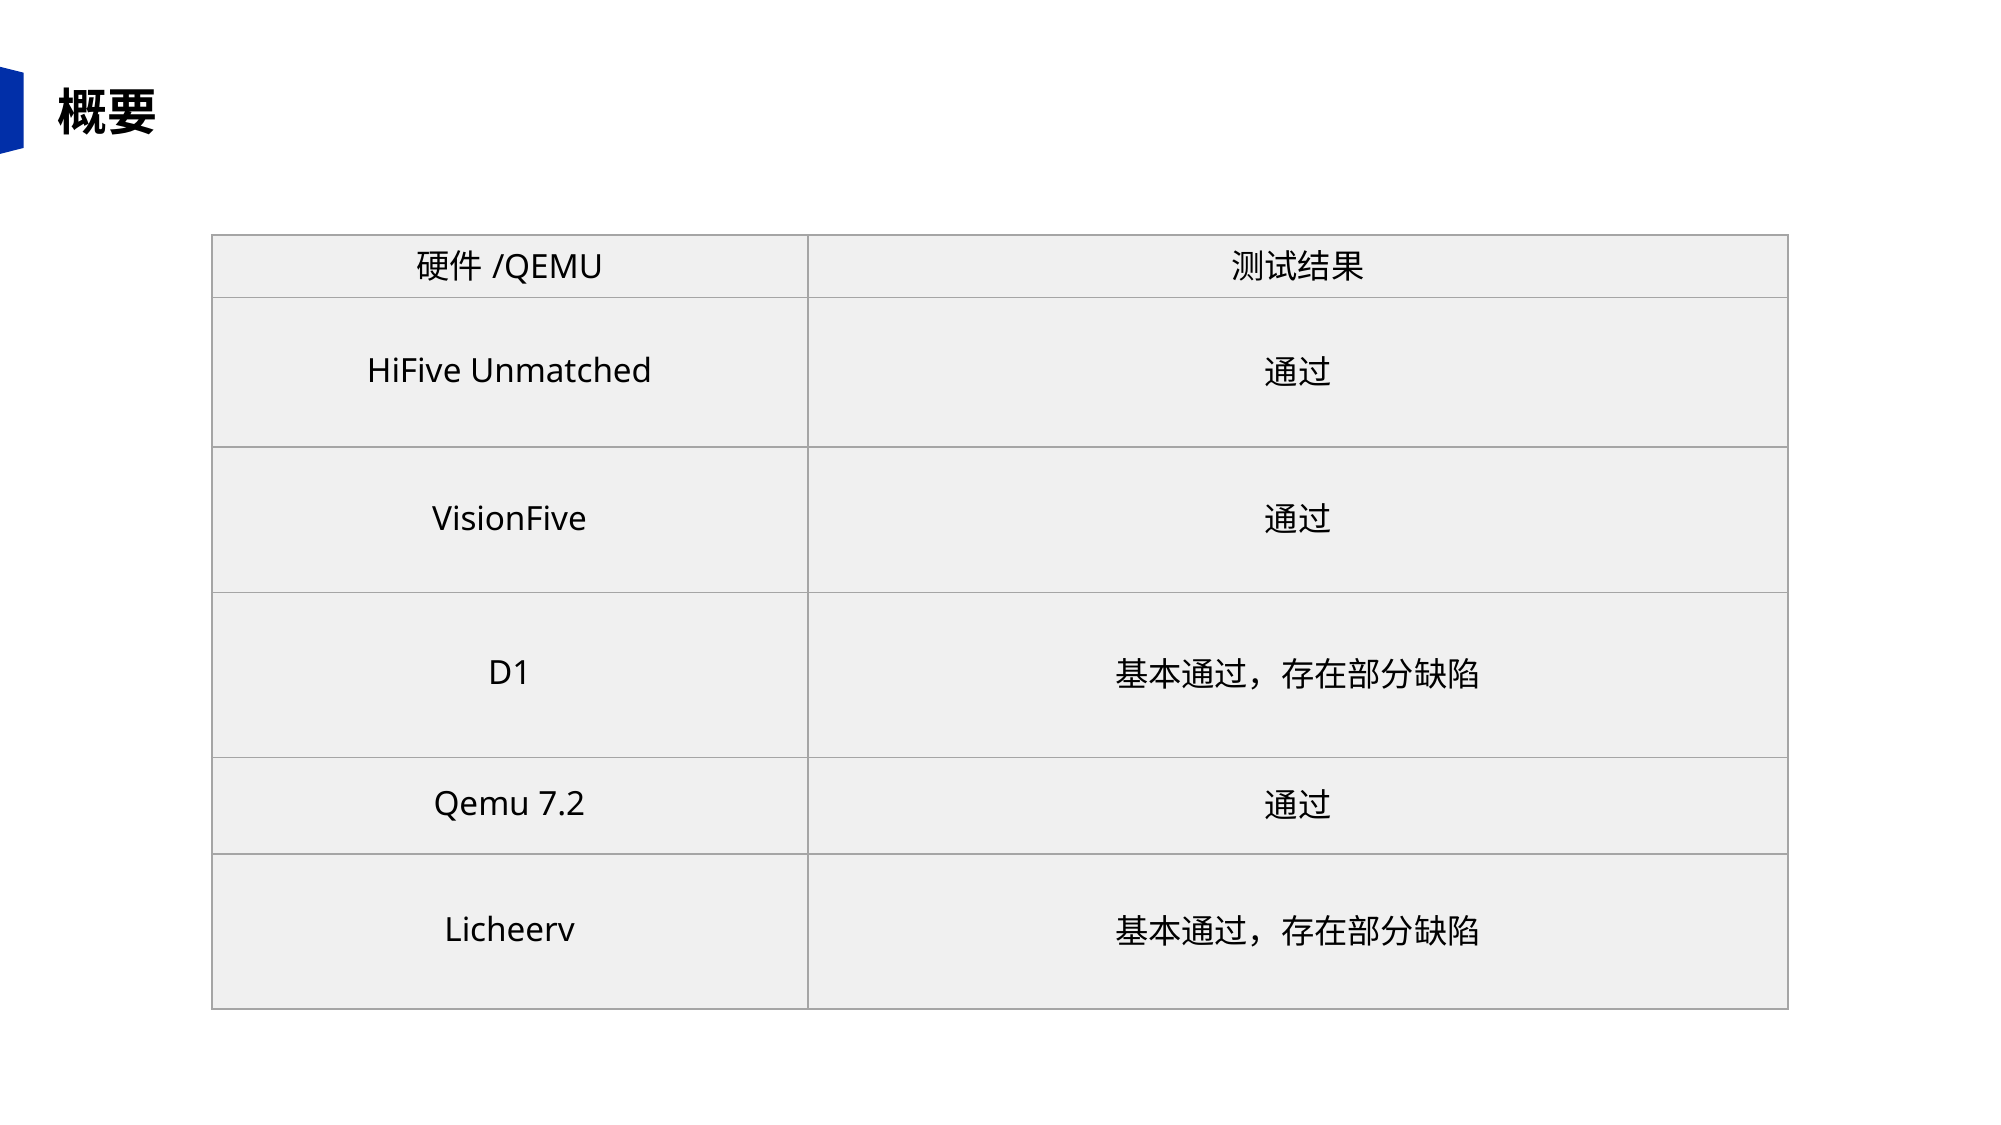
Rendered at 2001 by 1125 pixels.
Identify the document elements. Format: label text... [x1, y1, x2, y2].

table_cell D1 [213, 593, 807, 757]
table_cell 基本通过，存在部分缺陷 [809, 593, 1787, 757]
table_cell 基本通过，存在部分缺陷 [809, 855, 1787, 1008]
table_header 测试结果 [809, 236, 1787, 297]
text_box 概要 [42, 73, 1245, 148]
table_cell 通过 [809, 448, 1787, 592]
table_cell HiFive Unmatched [213, 298, 807, 446]
table_cell VisionFive [213, 448, 807, 592]
table_cell Qemu 7.2 [213, 758, 807, 853]
table_cell 通过 [809, 758, 1787, 853]
table_cell 通过 [809, 298, 1787, 446]
text_box [0, 65, 25, 155]
table_cell Licheerv [213, 855, 807, 1008]
table_header 硬件/QEMU [213, 236, 807, 297]
